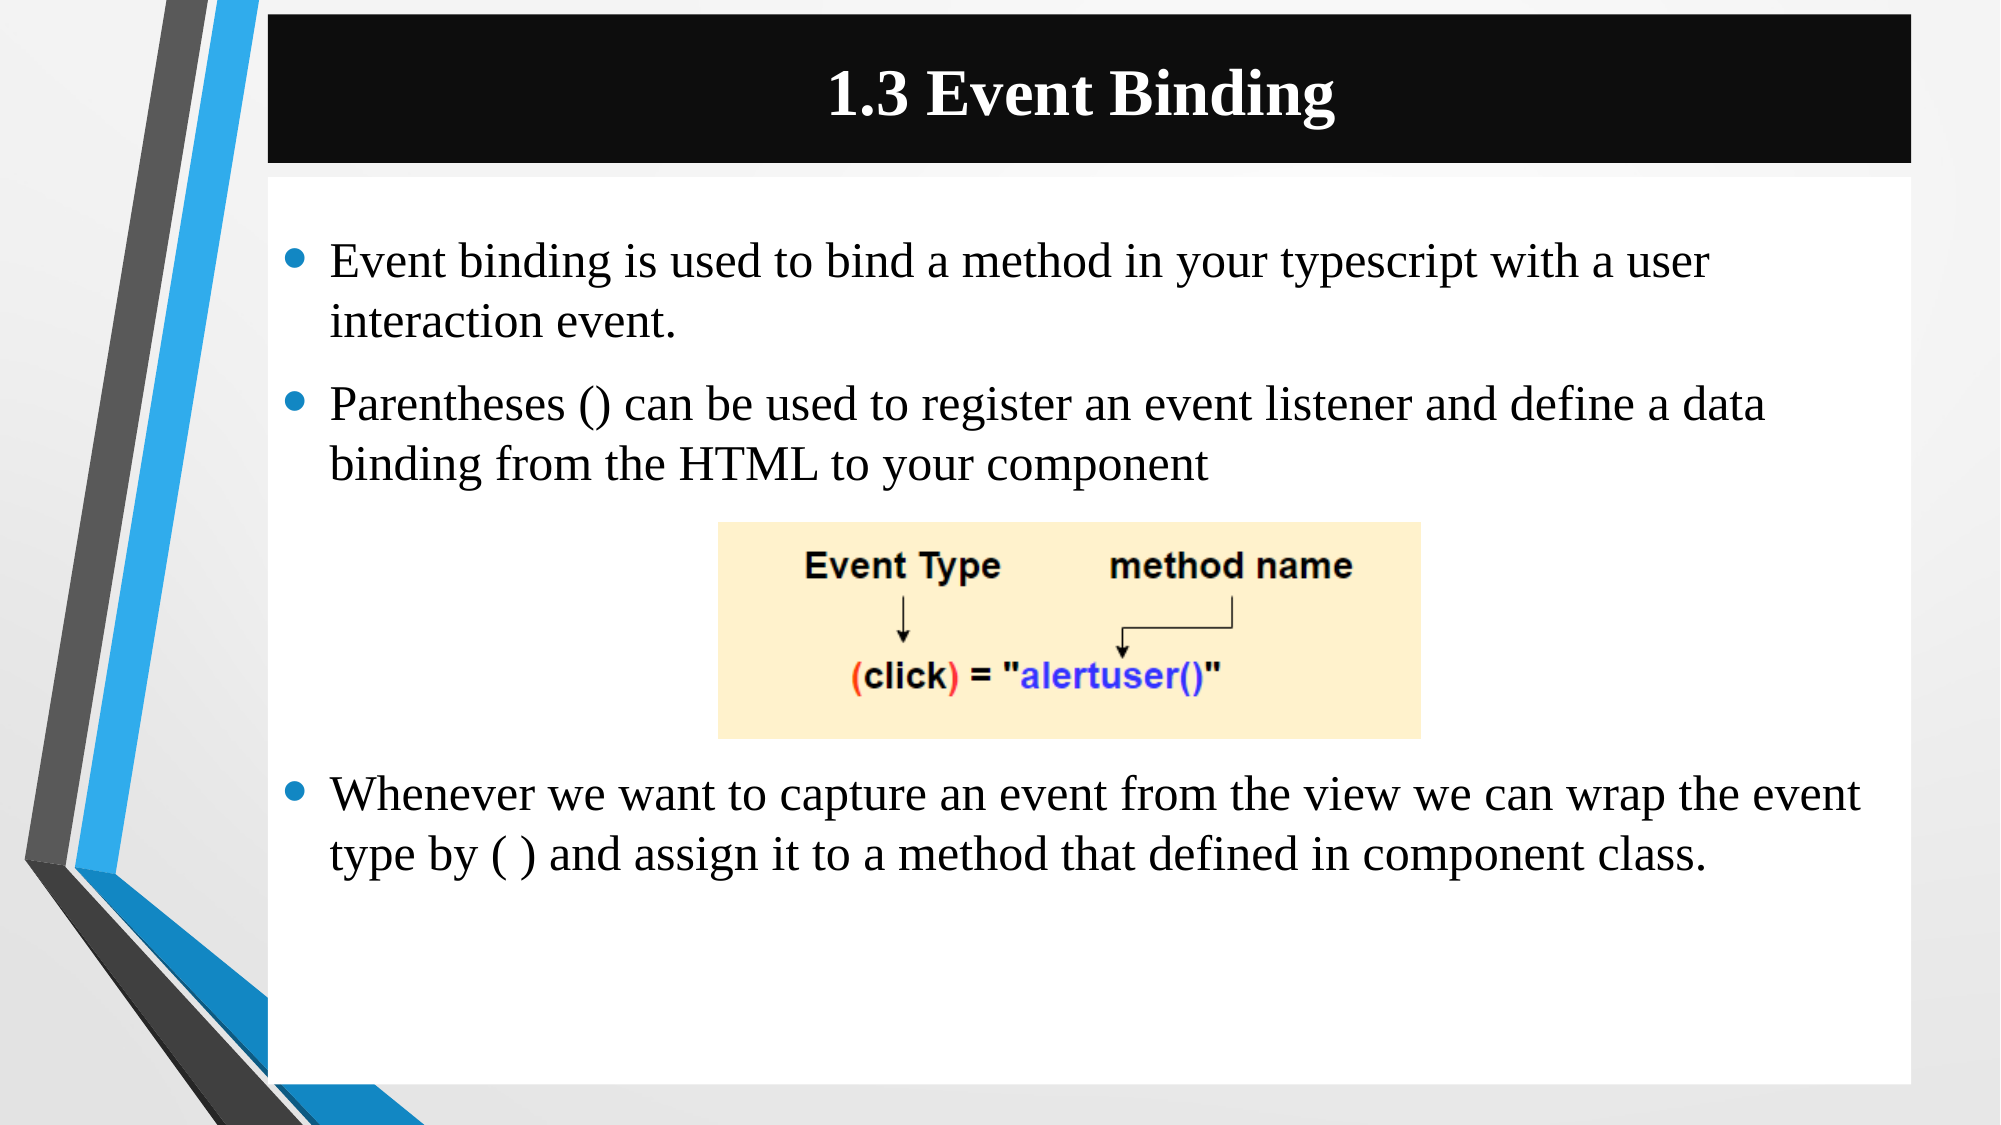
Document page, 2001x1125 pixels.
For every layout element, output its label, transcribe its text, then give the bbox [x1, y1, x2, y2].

list Event binding is used to bind a method in your typescript with a user interaction event. Parentheses () can be used to register an event listener and define a data binding from the HTML to your component Whenever we want to capture an event from the view we can wrap the event type by ( ) and assign it to a method that defined in component class. [267, 177, 1912, 1085]
title 1.3 Event Binding [267, 14, 1912, 163]
picture [718, 522, 1421, 739]
